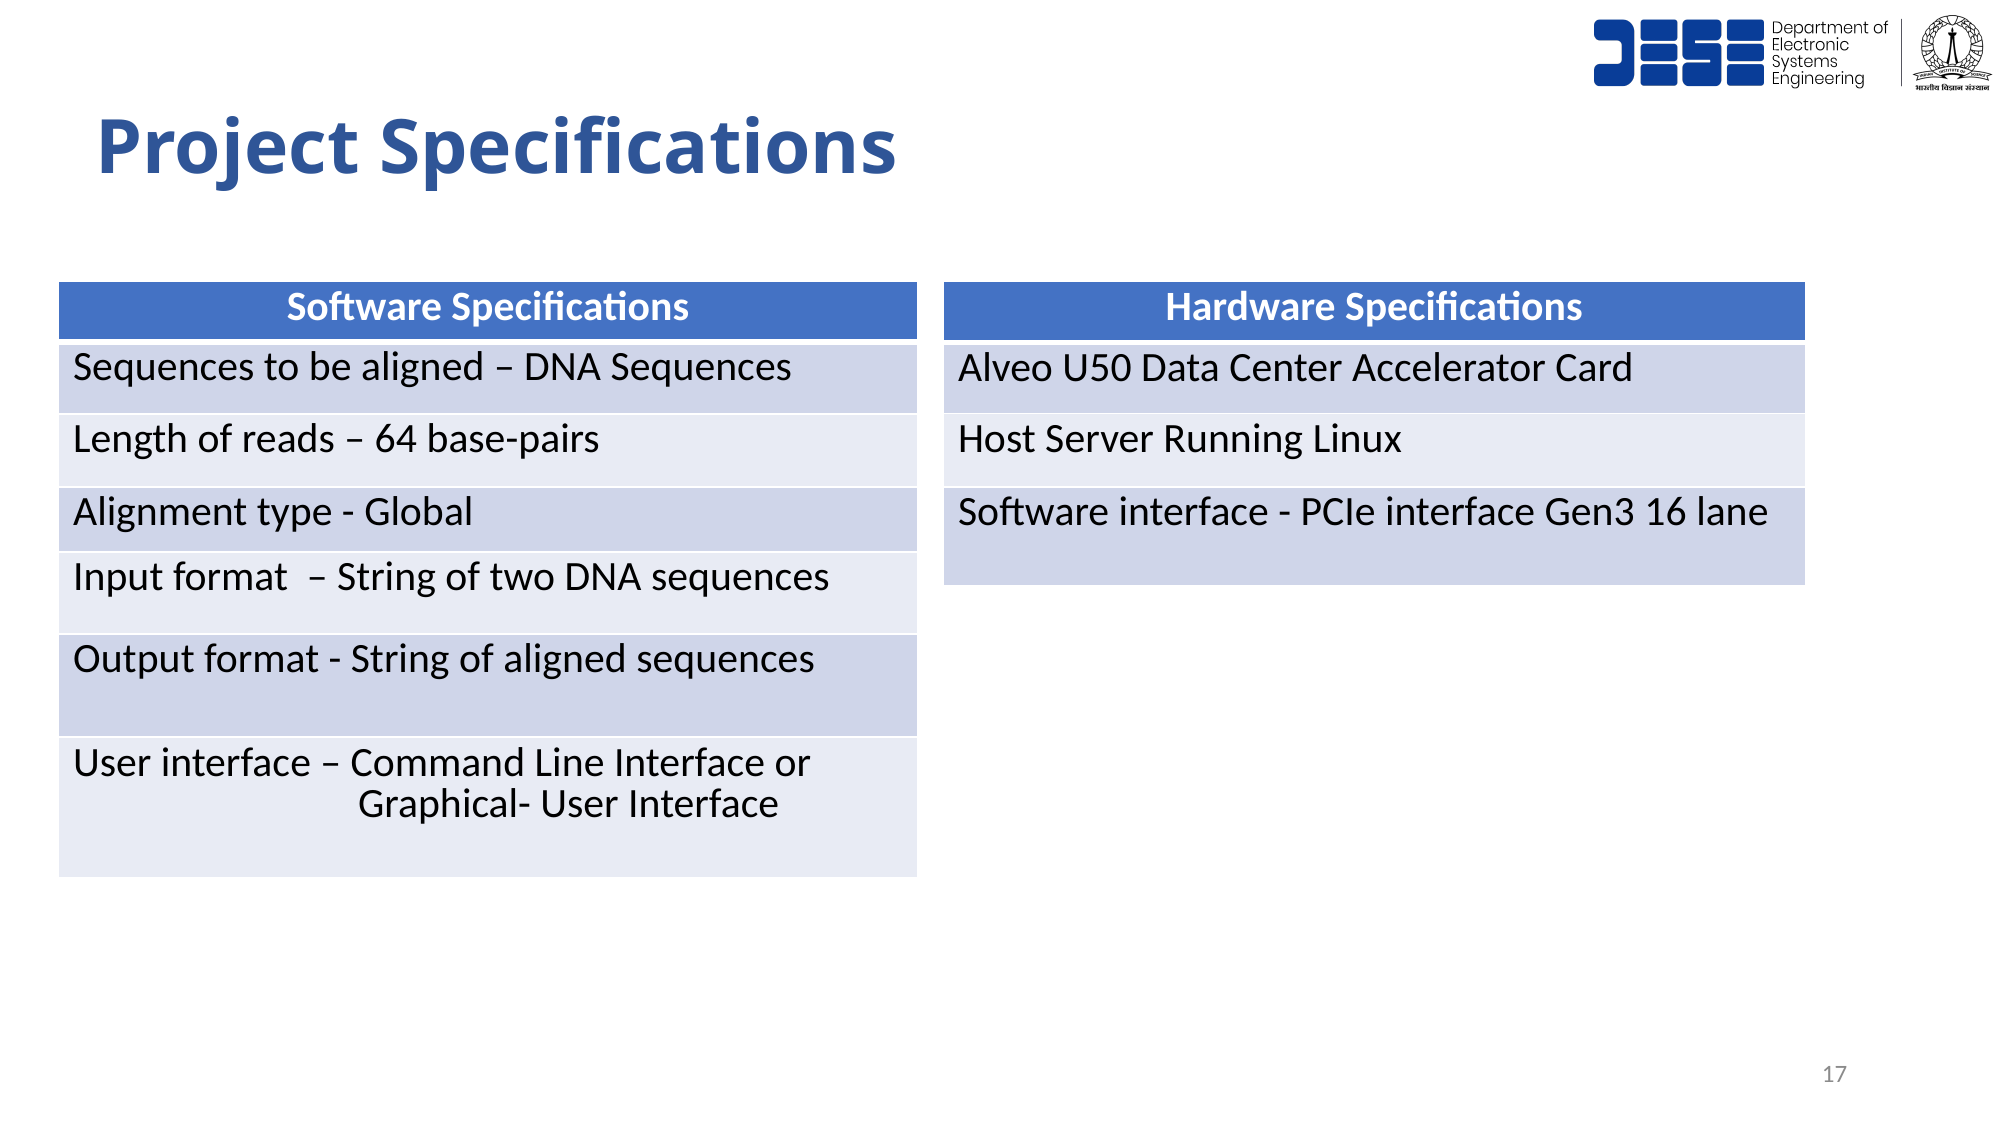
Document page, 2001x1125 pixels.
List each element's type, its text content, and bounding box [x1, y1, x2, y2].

table_cell Alveo U50 Data Center Accelerator Card [944, 345, 1805, 413]
table_cell Host Server Running Linux [944, 414, 1805, 486]
table_cell User interface – Command Line Interface or Graphical- User Interface [59, 738, 917, 877]
picture [1585, 9, 2000, 96]
slide_number 17 [1412, 1042, 1863, 1103]
table_cell Length of reads – 64 base-pairs [59, 415, 917, 486]
table_cell Output format - String of aligned sequences [59, 635, 917, 736]
table_cell Input format – String of two DNA sequences [59, 553, 917, 633]
table_cell Alignment type - Global [59, 488, 917, 551]
table_cell Sequences to be aligned – DNA Sequences [59, 345, 917, 413]
title Project Specifications [80, 77, 1806, 221]
table_cell Software interface - PCIe interface Gen3 16 lane [944, 488, 1805, 585]
table_header Hardware Specifications [944, 282, 1805, 340]
table_header Software Specifications [59, 282, 917, 339]
